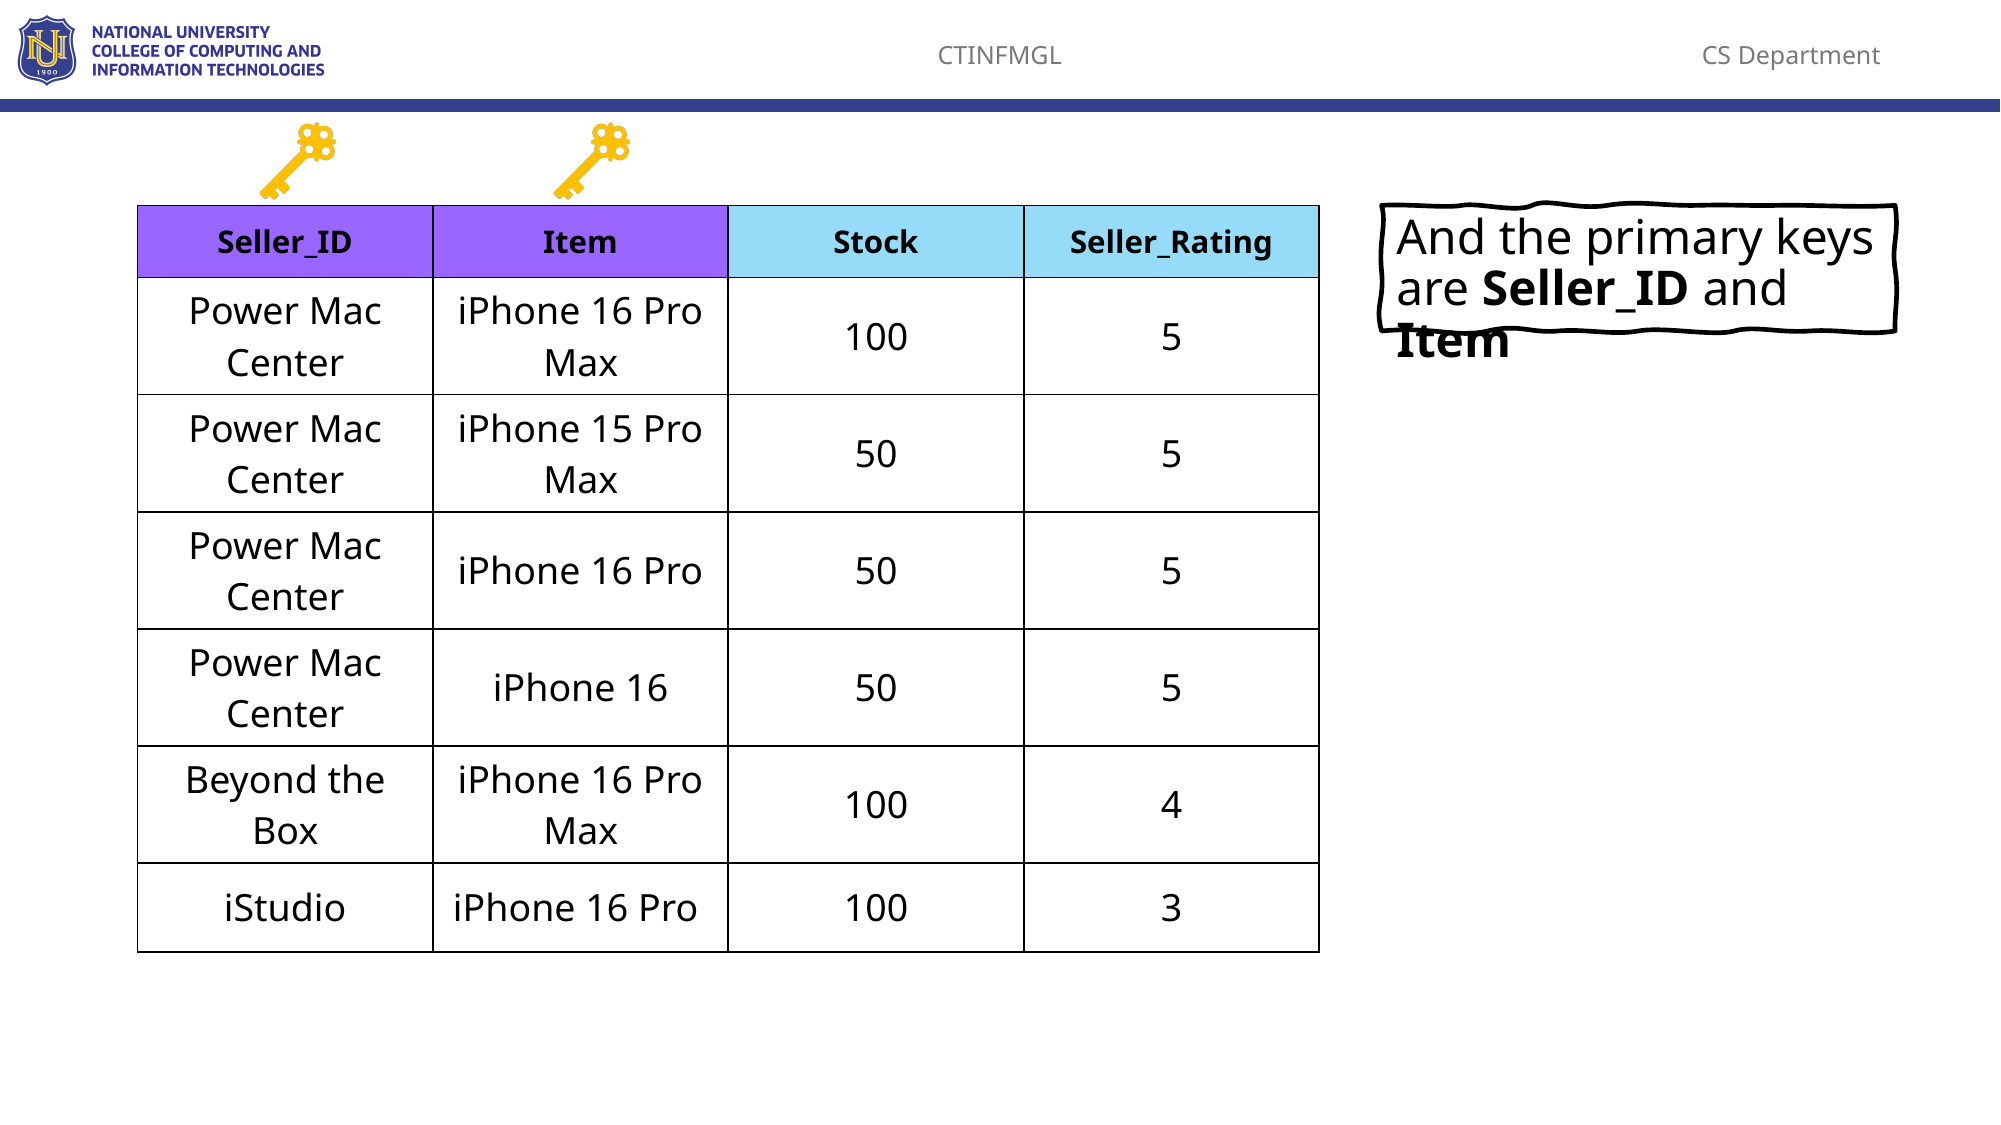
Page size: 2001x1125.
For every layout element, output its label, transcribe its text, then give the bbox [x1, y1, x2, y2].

table_header Seller_ID [138, 206, 432, 277]
picture [0, 0, 337, 99]
table_cell Beyond the Box [138, 747, 432, 862]
table_cell 4 [1025, 747, 1318, 862]
table_cell Power Mac Center [138, 395, 432, 511]
table_cell iPhone 16 Pro Max [434, 747, 727, 862]
table_cell 50 [729, 513, 1023, 628]
table_cell 5 [1025, 278, 1318, 394]
picture [546, 116, 637, 206]
table_cell iPhone 15 Pro Max [434, 395, 727, 511]
table_cell iStudio [138, 864, 432, 951]
table_cell 100 [729, 278, 1023, 394]
table_cell 5 [1025, 630, 1318, 745]
table_cell iPhone 16 Pro [434, 513, 727, 628]
table_cell iPhone 16 Pro [434, 864, 727, 951]
table_cell 50 [729, 630, 1023, 745]
table_cell Power Mac Center [138, 630, 432, 745]
table_cell iPhone 16 [434, 630, 727, 745]
table_header Stock [729, 206, 1023, 277]
table_cell Power Mac Center [138, 513, 432, 628]
table_cell Power Mac Center [138, 278, 432, 394]
text_box And the primary keys are Seller_ID and Item [1379, 202, 1898, 335]
table_header Seller_Rating [1025, 206, 1318, 277]
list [253, 116, 343, 206]
table_cell 100 [729, 864, 1023, 951]
table_cell 100 [729, 747, 1023, 862]
table_cell 5 [1025, 513, 1318, 628]
table_cell 50 [729, 395, 1023, 511]
table_cell 3 [1025, 864, 1318, 951]
table_cell 5 [1025, 395, 1318, 511]
table_cell iPhone 16 Pro Max [434, 278, 727, 394]
table_header Item [434, 206, 727, 277]
